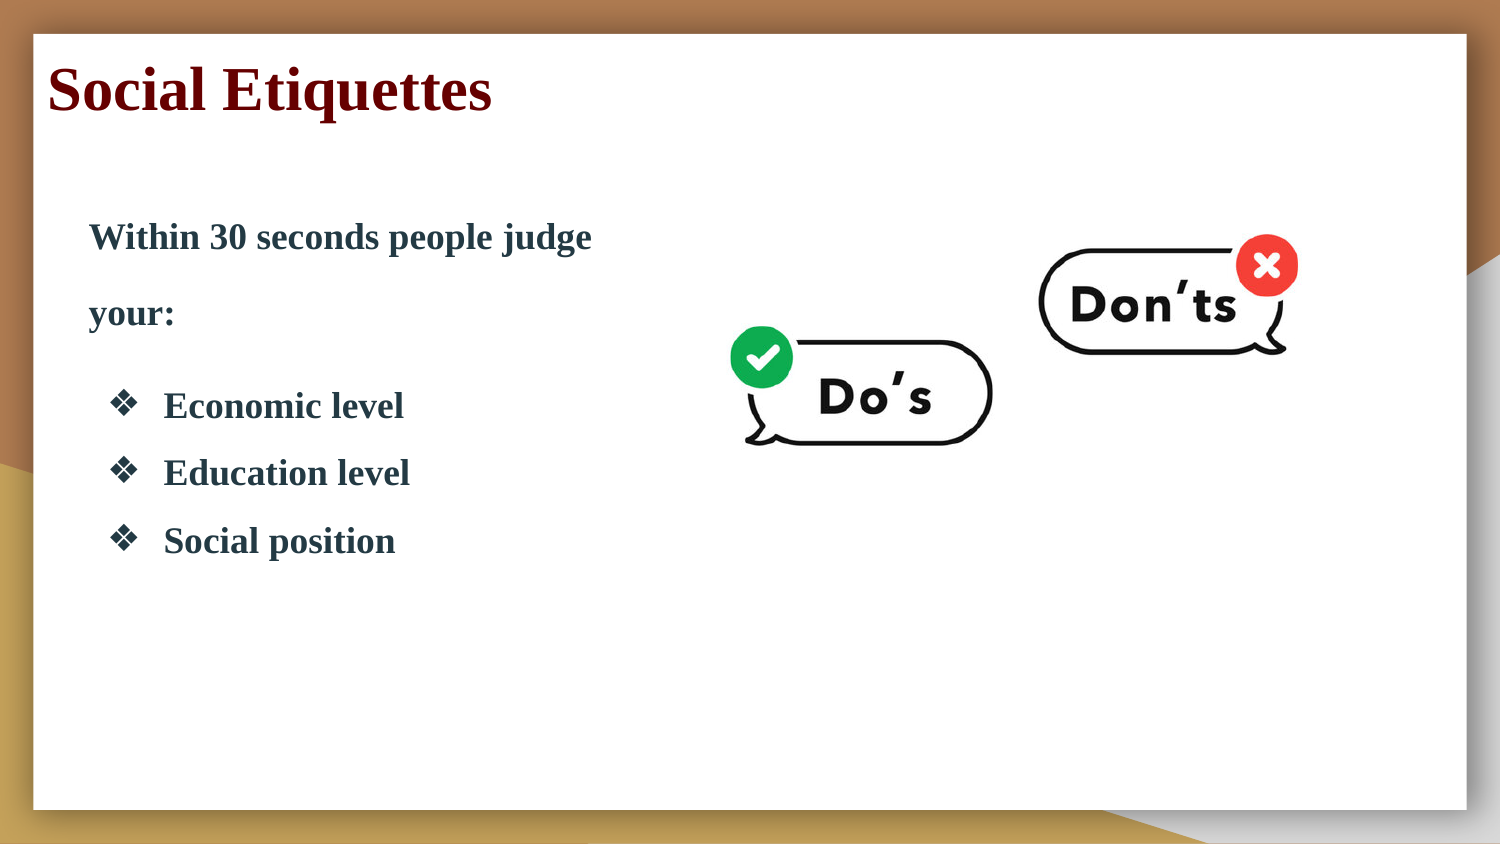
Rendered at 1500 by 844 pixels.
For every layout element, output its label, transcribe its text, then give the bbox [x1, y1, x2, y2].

list Within 30 seconds people judge your: Economic level Education level Social position [73, 189, 1472, 699]
picture [658, 165, 1370, 503]
title Social Etiquettes [32, 32, 1431, 154]
